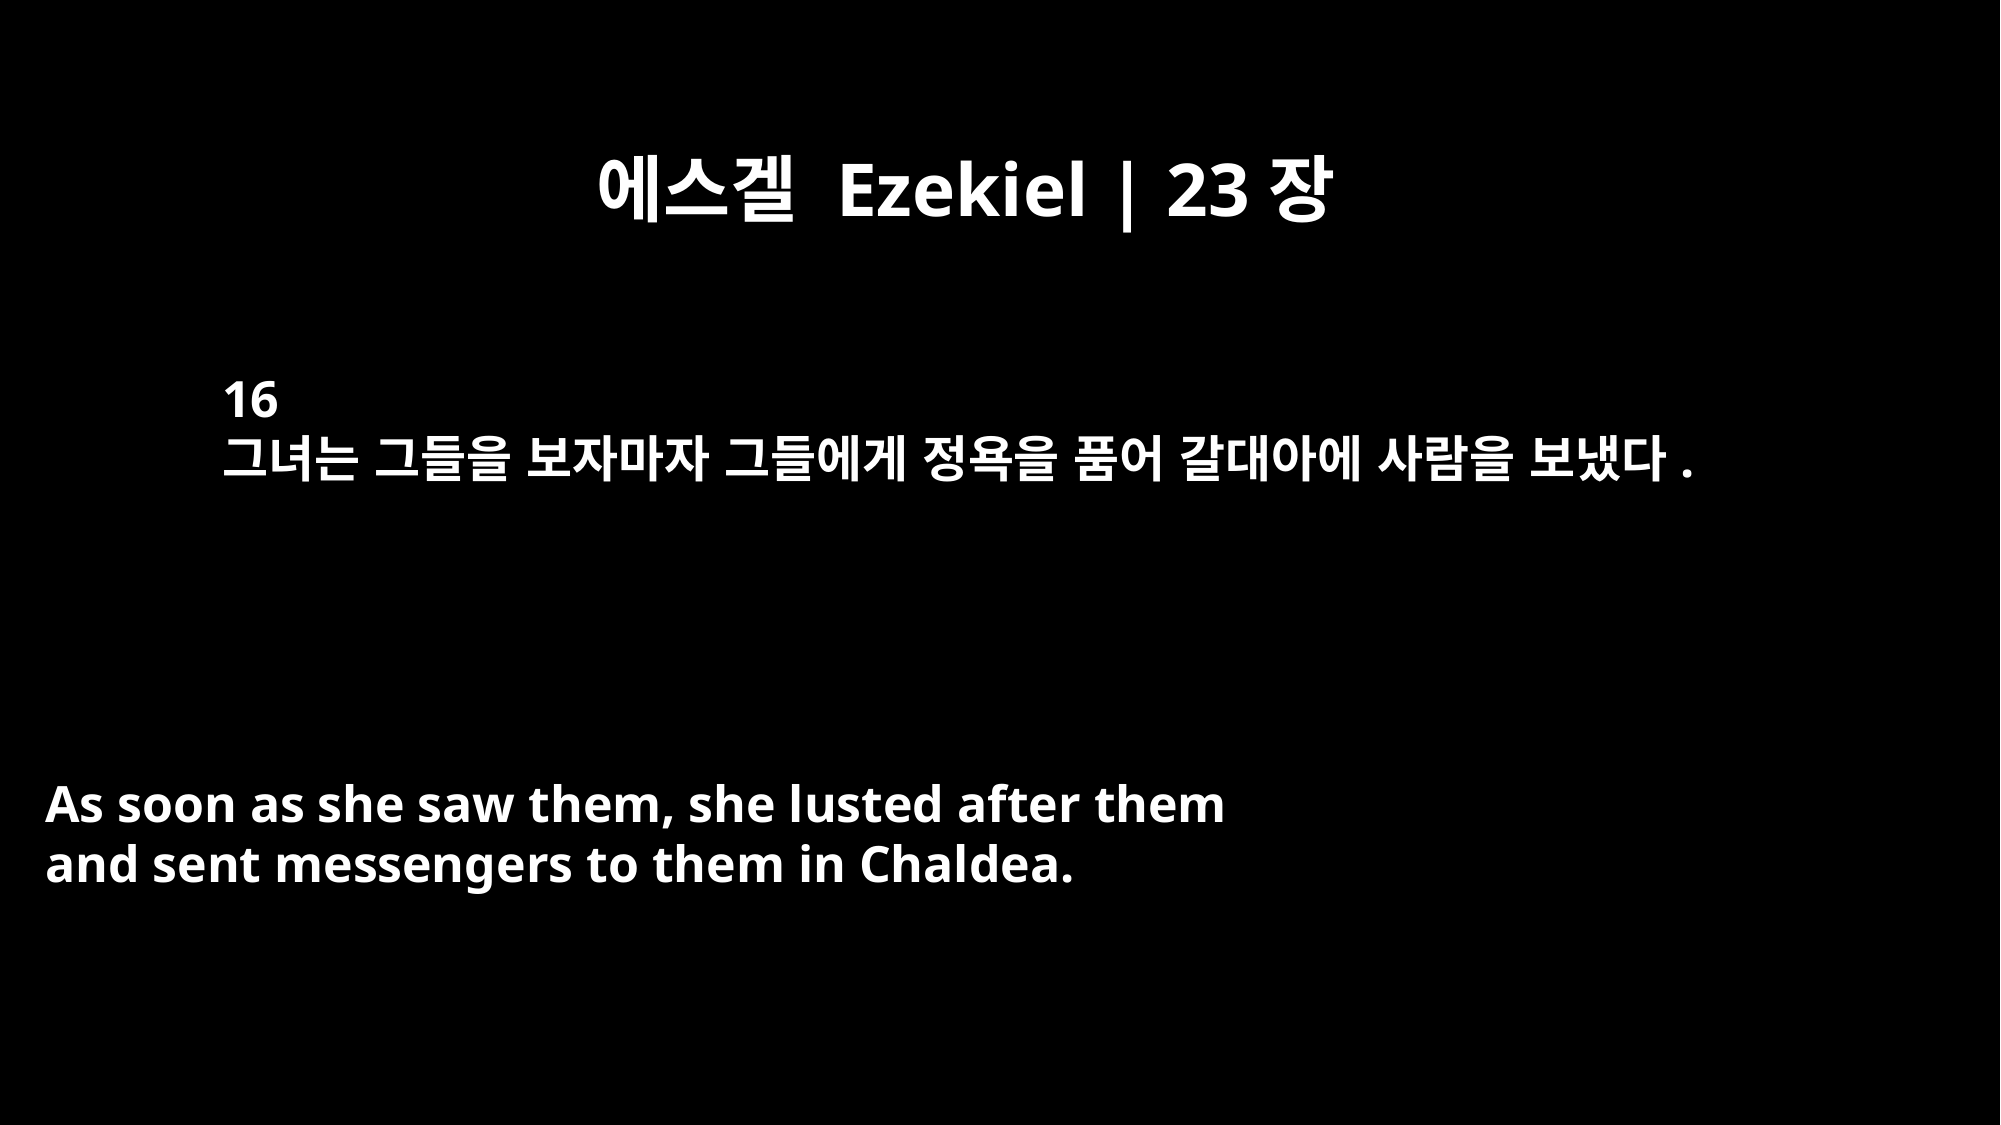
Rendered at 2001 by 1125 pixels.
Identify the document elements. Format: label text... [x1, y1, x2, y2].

text_box As soon as she saw them, she lusted after them and sent messengers to them in Chaldea. [30, 764, 1255, 900]
text_box 16 그녀는 그들을 보자마자 그들에게 정욕을 품어 갈대아에 사람을 보냈다. [207, 359, 1710, 495]
text_box 에스겔 Ezekiel | 23장 [581, 136, 1351, 239]
